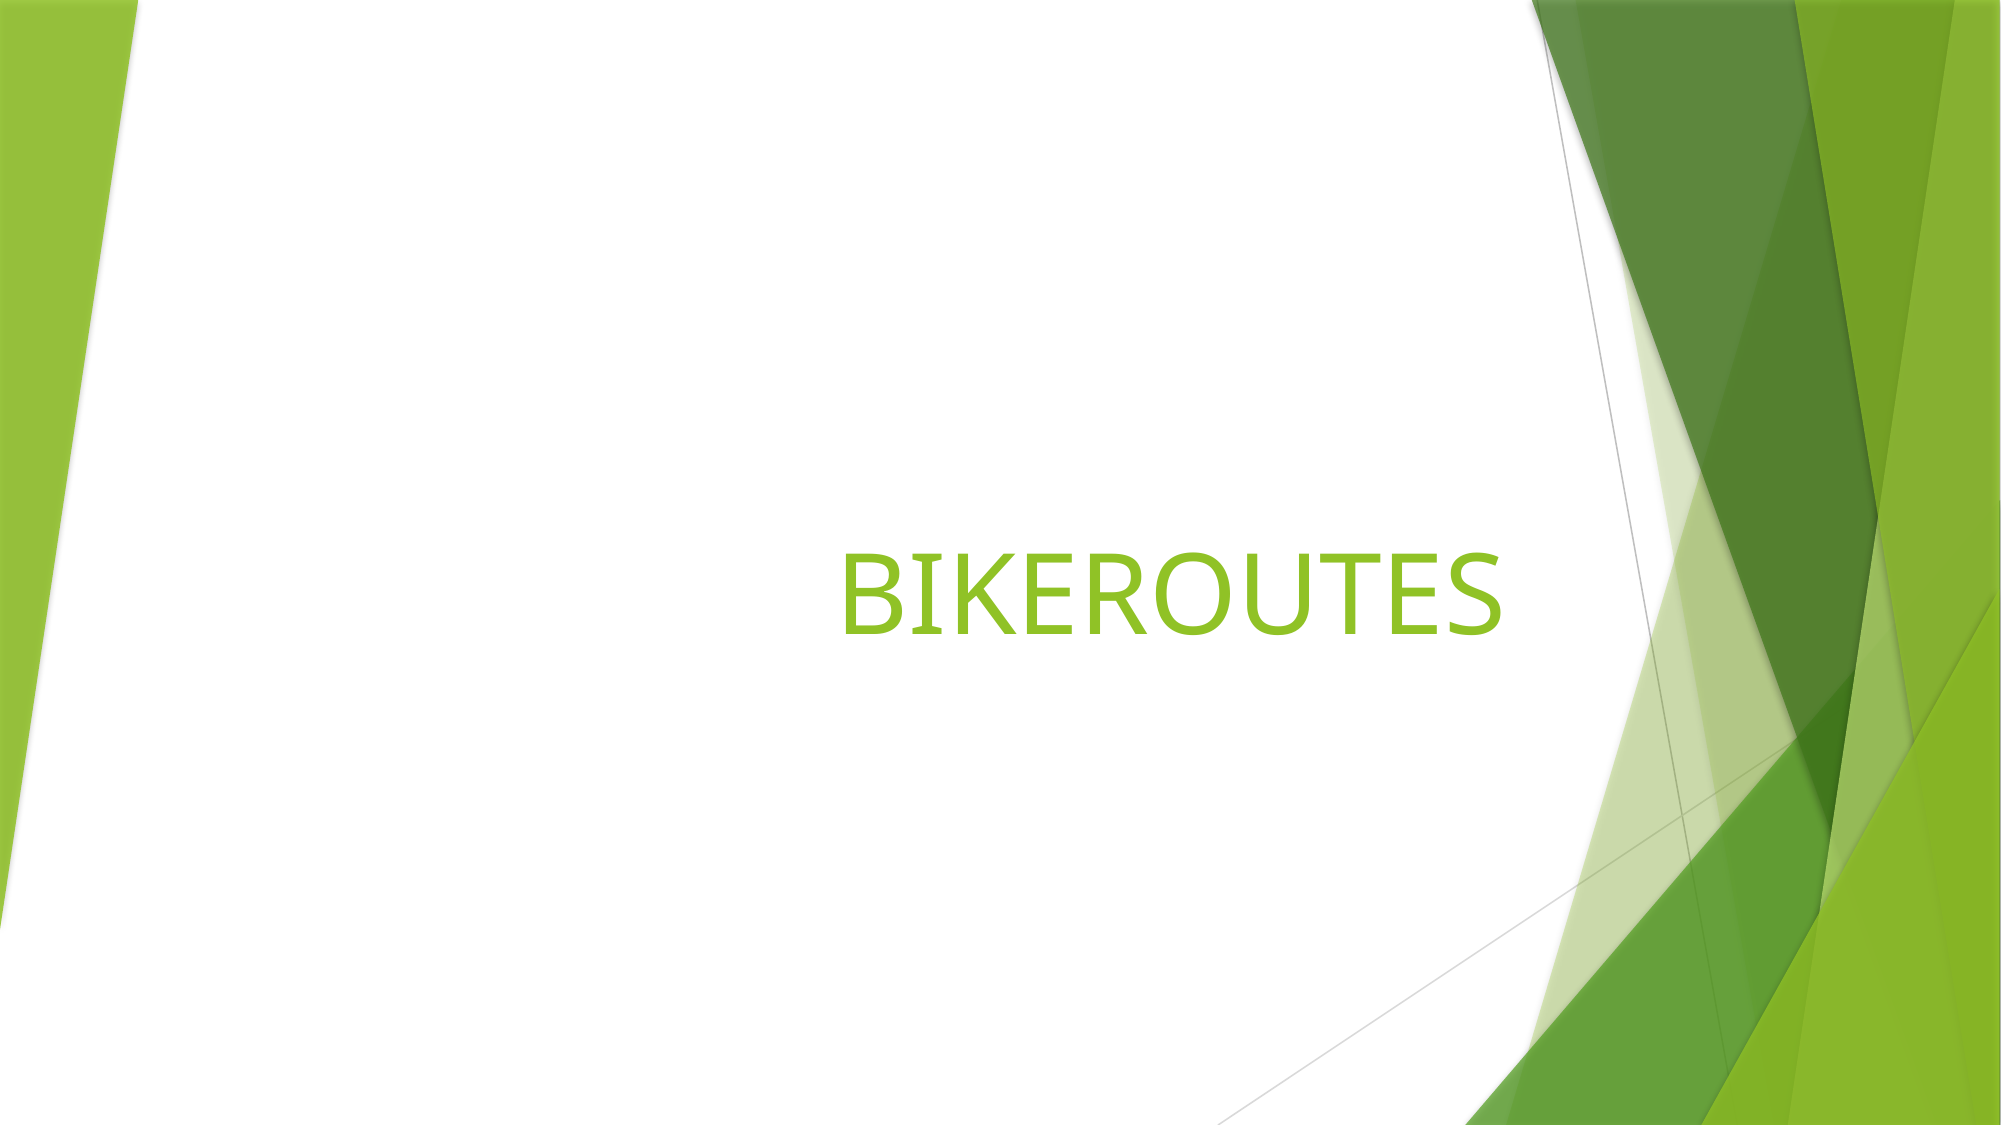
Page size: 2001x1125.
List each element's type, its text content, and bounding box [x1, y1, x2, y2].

title BIKEROUTES [247, 394, 1522, 665]
